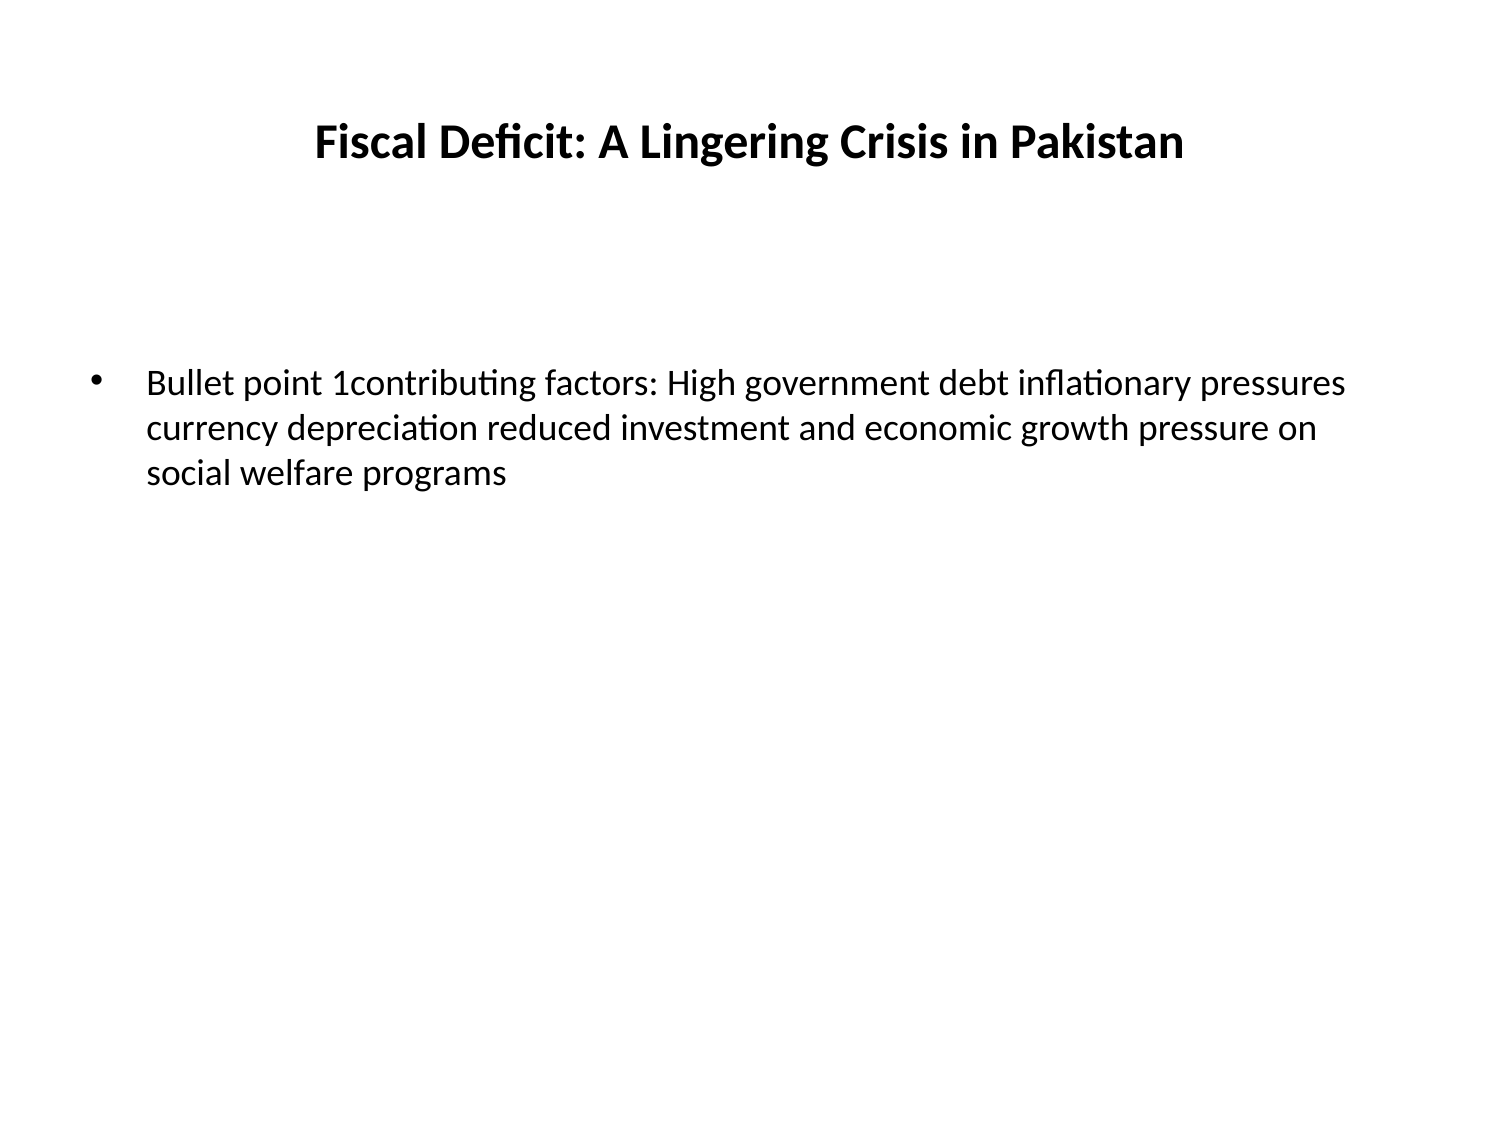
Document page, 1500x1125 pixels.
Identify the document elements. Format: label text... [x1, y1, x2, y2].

list Bullet point 1contributing factors: High government debt inflationary pressures currency depreciation reduced investment and economic growth pressure on social welfare programs [75, 262, 1425, 1005]
title Fiscal Deficit: A Lingering Crisis in Pakistan [75, 45, 1425, 233]
